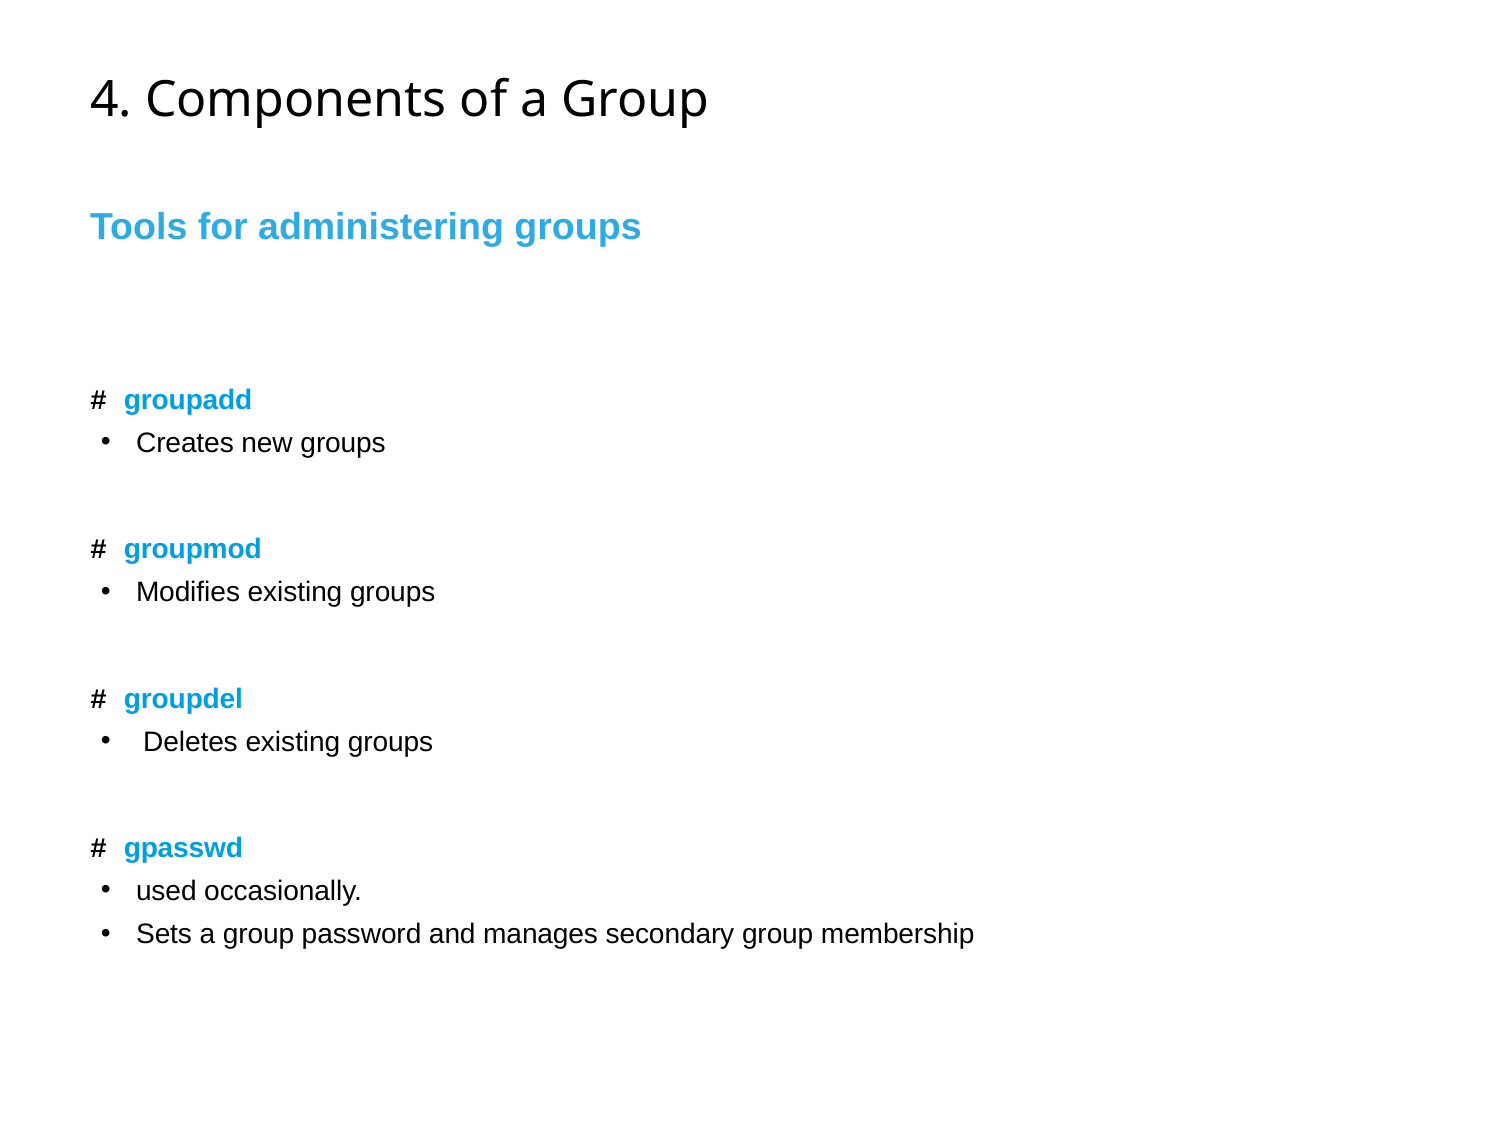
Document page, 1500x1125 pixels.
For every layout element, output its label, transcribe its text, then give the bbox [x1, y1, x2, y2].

list Tools for administering groups [75, 194, 1429, 256]
title 4. Components of a Group [75, 59, 1429, 135]
list # groupadd Creates new groups # groupmod Modifies existing groups # groupdel Deletes existing groups # gpasswd used occasionally. Sets a group password and manages secondary group membership [75, 373, 1350, 958]
